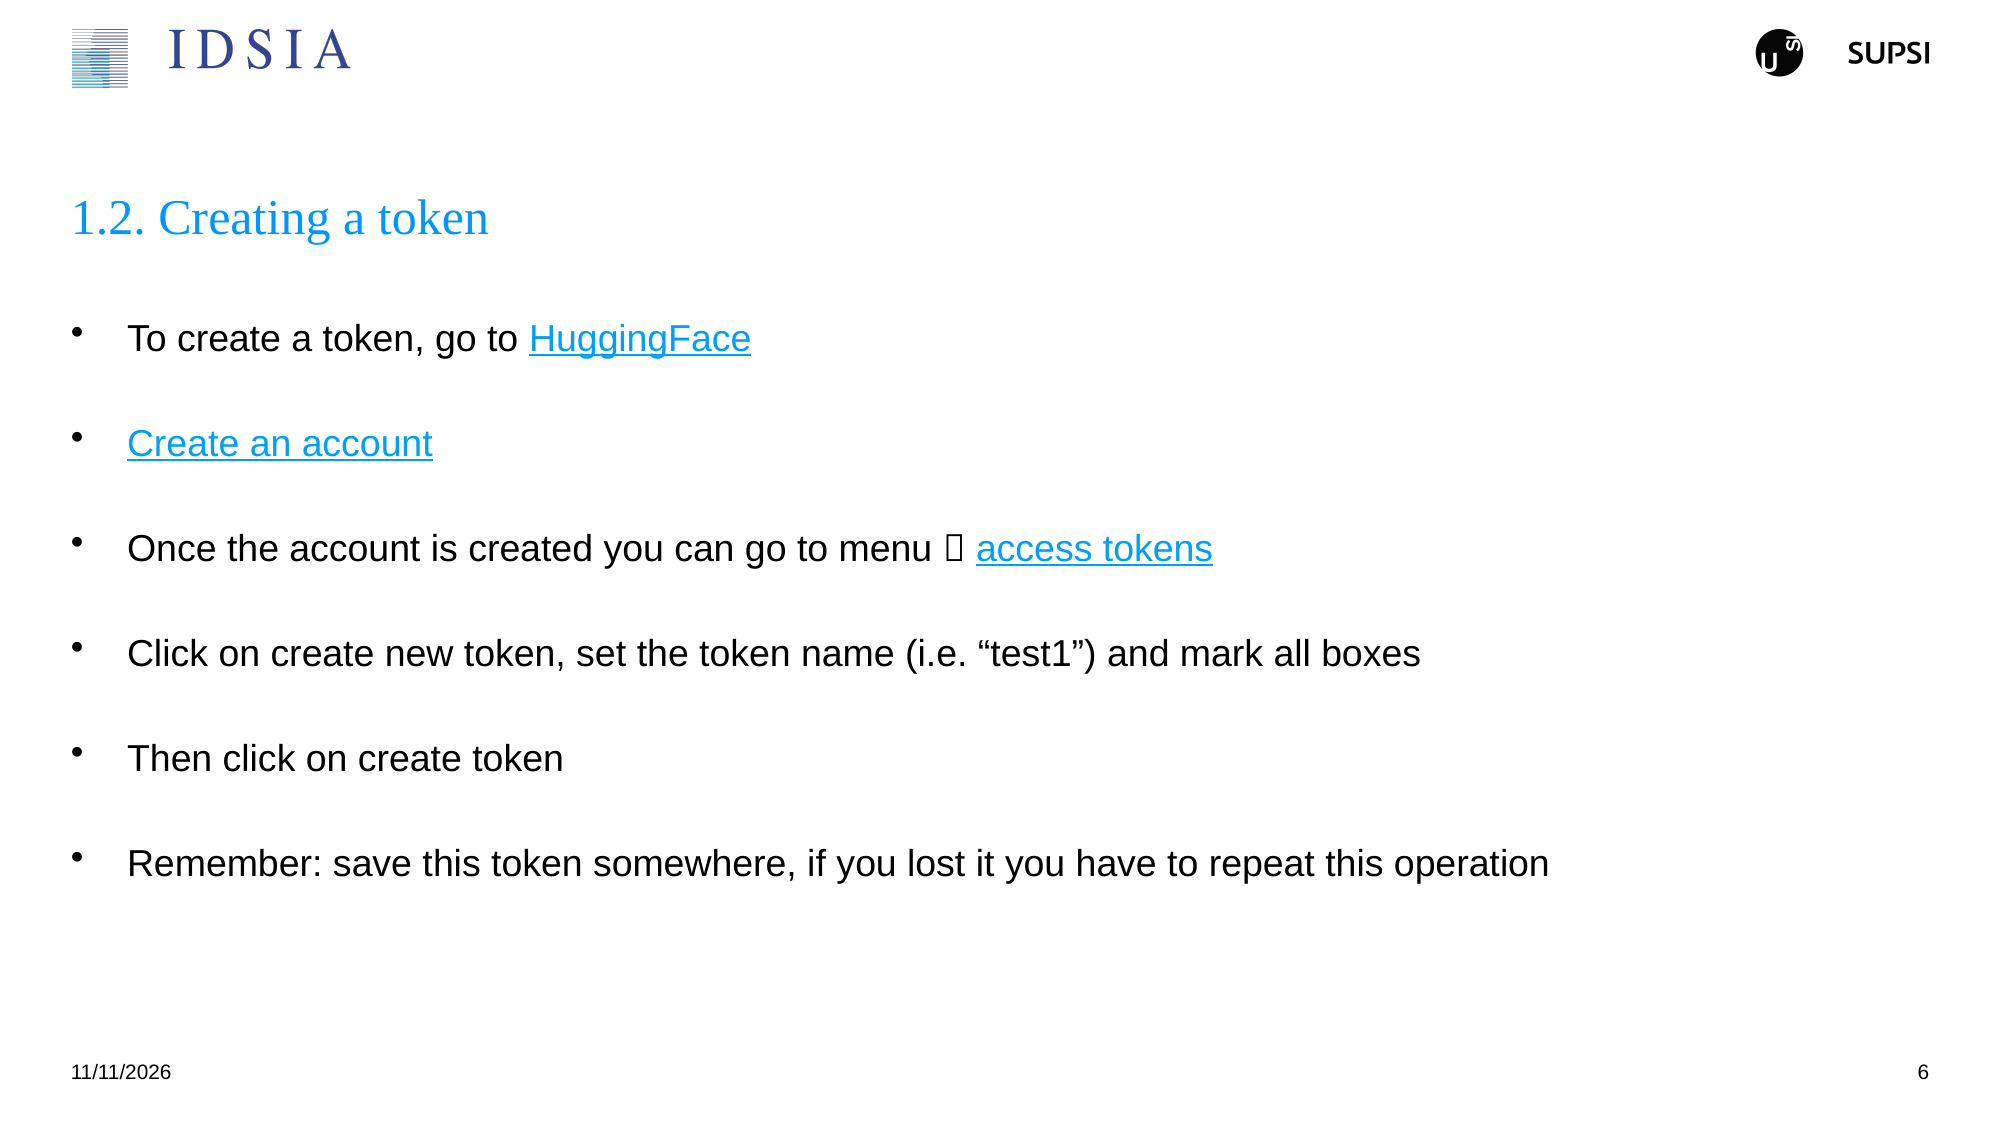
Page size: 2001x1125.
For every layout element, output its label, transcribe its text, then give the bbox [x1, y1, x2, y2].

list To create a token, go to HuggingFace Create an account Once the account is created you can go to menu  access tokens Click on create new token, set the token name (i.e. “test1”) and mark all boxes Then click on create token Remember: save this token somewhere, if you lost it you have to repeat this operation [70, 314, 1930, 1024]
slide_number 6 [1779, 1058, 1930, 1125]
picture [0, 0, 2000, 94]
title 1.2. Creating a token [70, 184, 1930, 303]
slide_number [70, 1058, 532, 1125]
